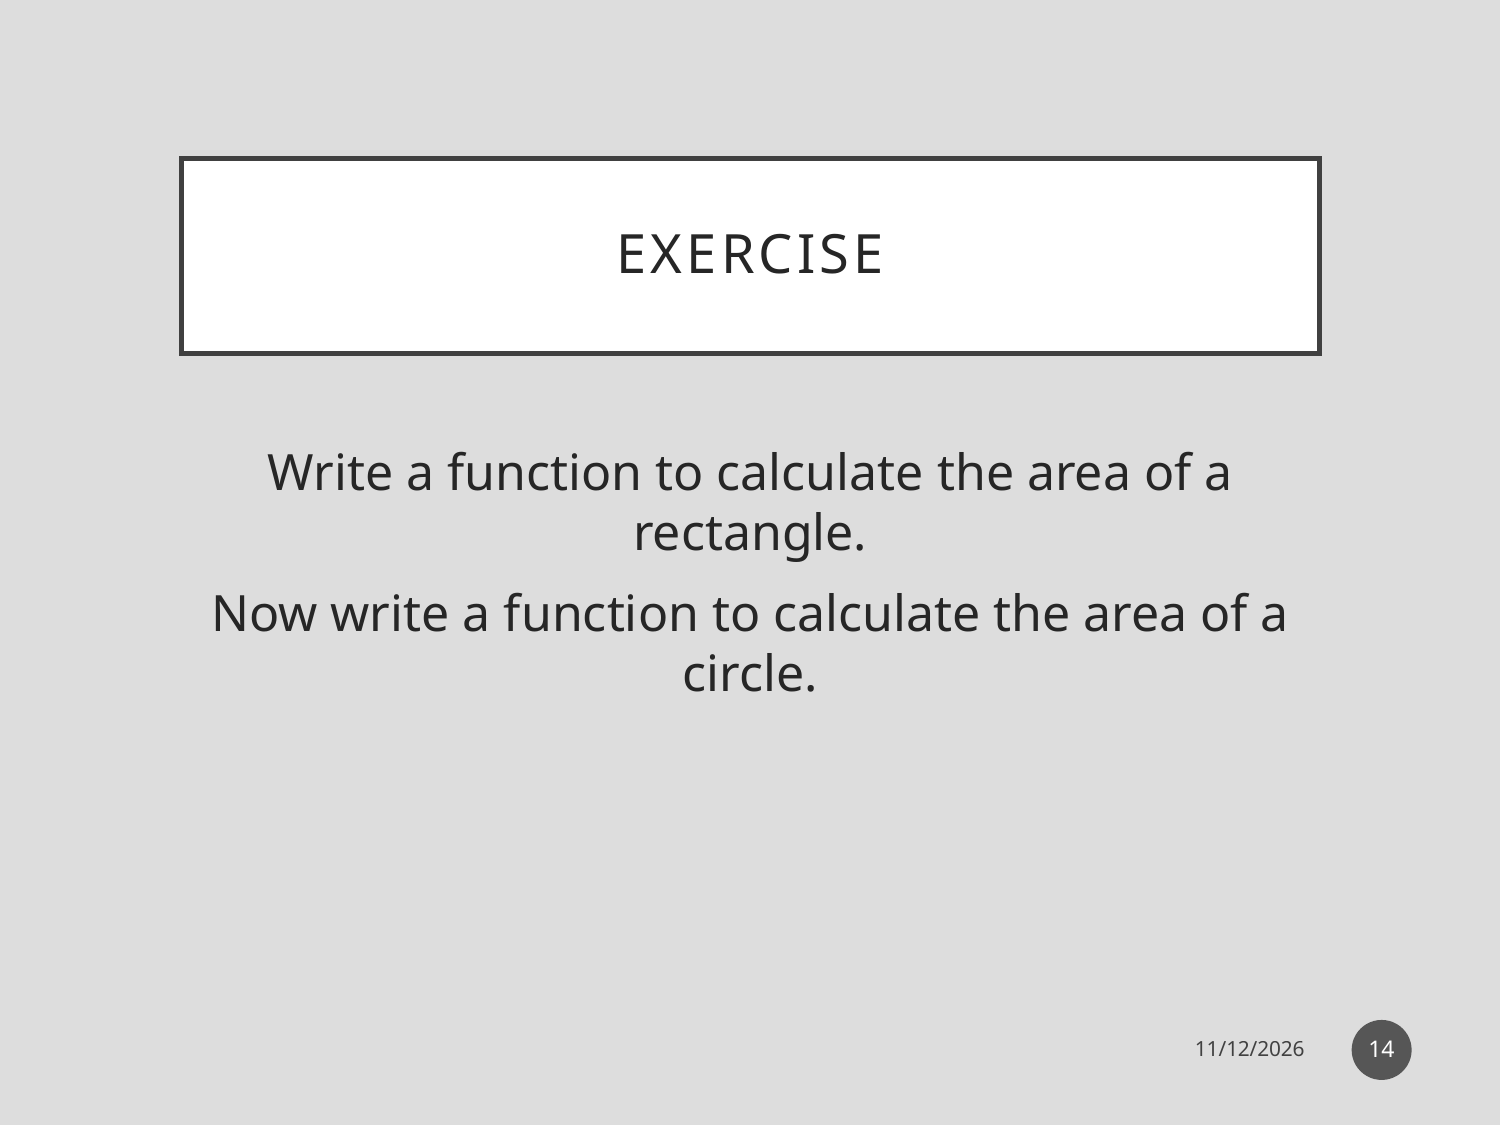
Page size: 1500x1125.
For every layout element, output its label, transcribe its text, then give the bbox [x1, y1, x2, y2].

list Write a function to calculate the area of a rectangle. Now write a function to calculate the area of a circle. [181, 432, 1320, 942]
slide_number 12-Sep-18 [980, 1023, 1320, 1077]
slide_number 14 [1351, 1019, 1412, 1080]
title Exercise [179, 156, 1322, 356]
